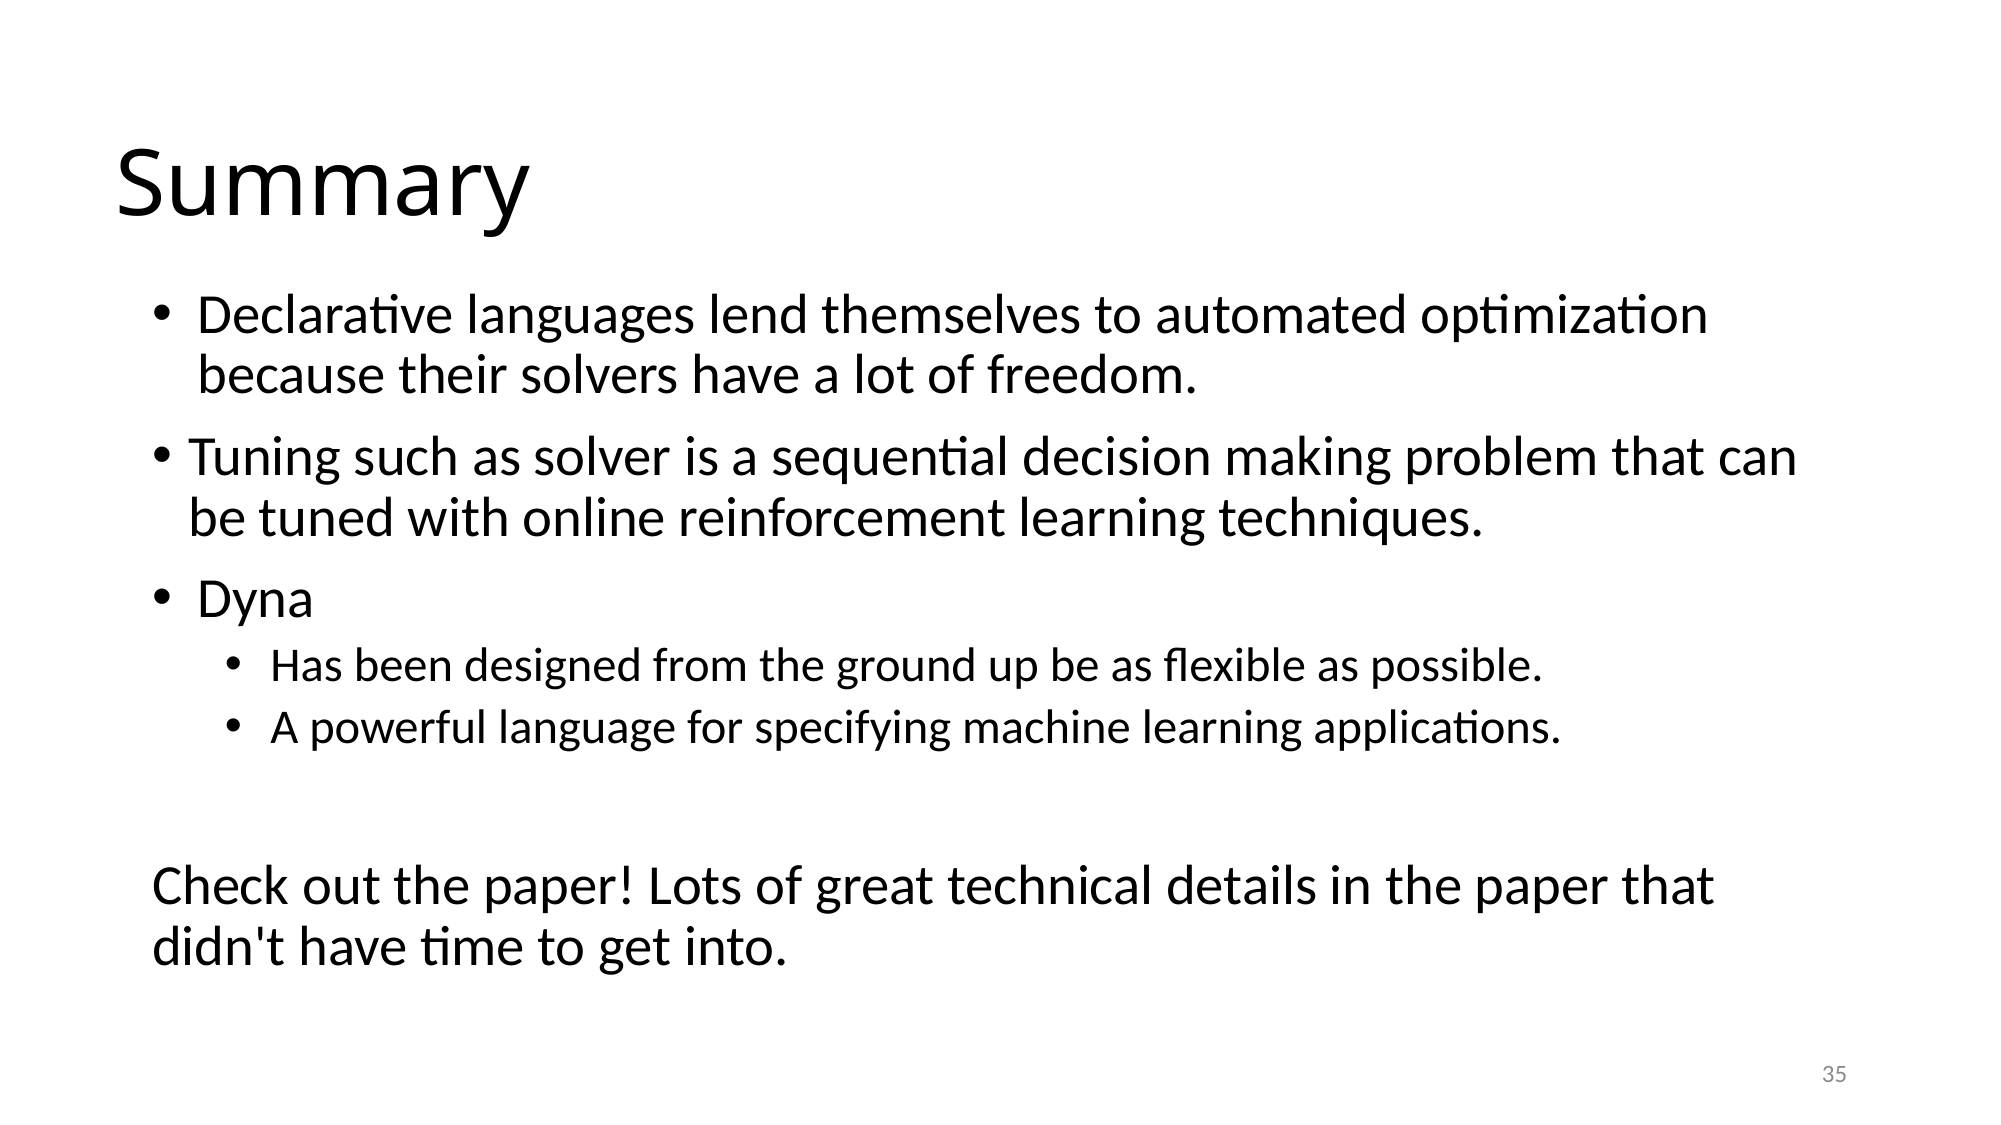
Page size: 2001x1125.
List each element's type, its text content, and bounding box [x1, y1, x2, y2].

text_box Declarative languages lend themselves to automated optimization because their solvers have a lot of freedom. Tuning such as solver is a sequential decision making problem that can be tuned with online reinforcement learning techniques. Dyna Has been designed from the ground up be as flexible as possible. A powerful language for specifying machine learning applications. Check out the paper! Lots of great technical details in the paper that didn't have time to get into. [137, 276, 1863, 991]
text_box Summary [100, 128, 1826, 253]
slide_number 35 [1412, 1042, 1863, 1103]
